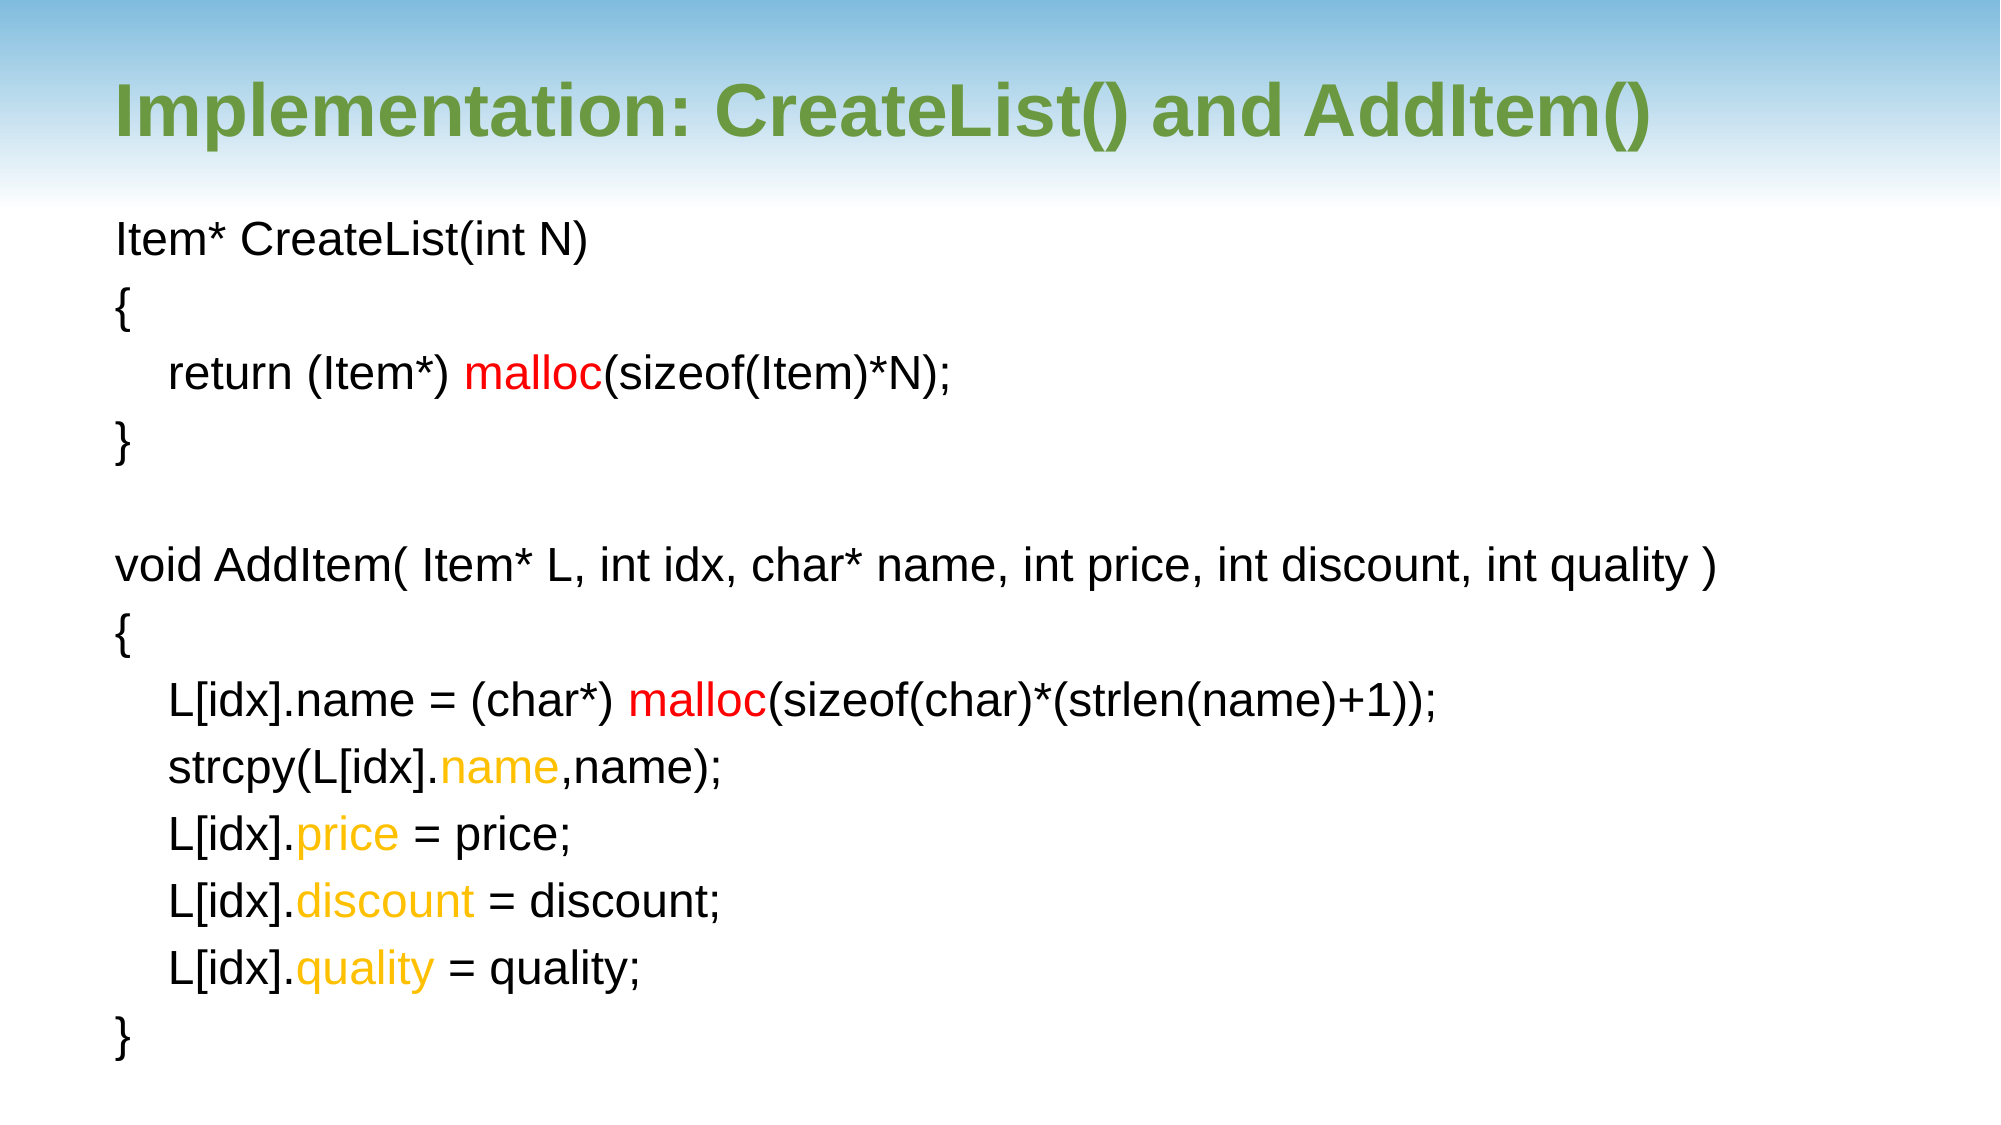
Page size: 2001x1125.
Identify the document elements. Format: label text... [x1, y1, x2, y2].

list Item* CreateList(int N) { return (Item*) malloc(sizeof(Item)*N); } void AddItem( Item* L, int idx, char* name, int price, int discount, int quality ) { L[idx].name = (char*) malloc(sizeof(char)*(strlen(name)+1)); strcpy(L[idx].name,name); L[idx].price = price; L[idx].discount = discount; L[idx].quality = quality; } [99, 200, 1917, 1071]
title Implementation: CreateList() and AddItem() [99, 12, 1917, 200]
